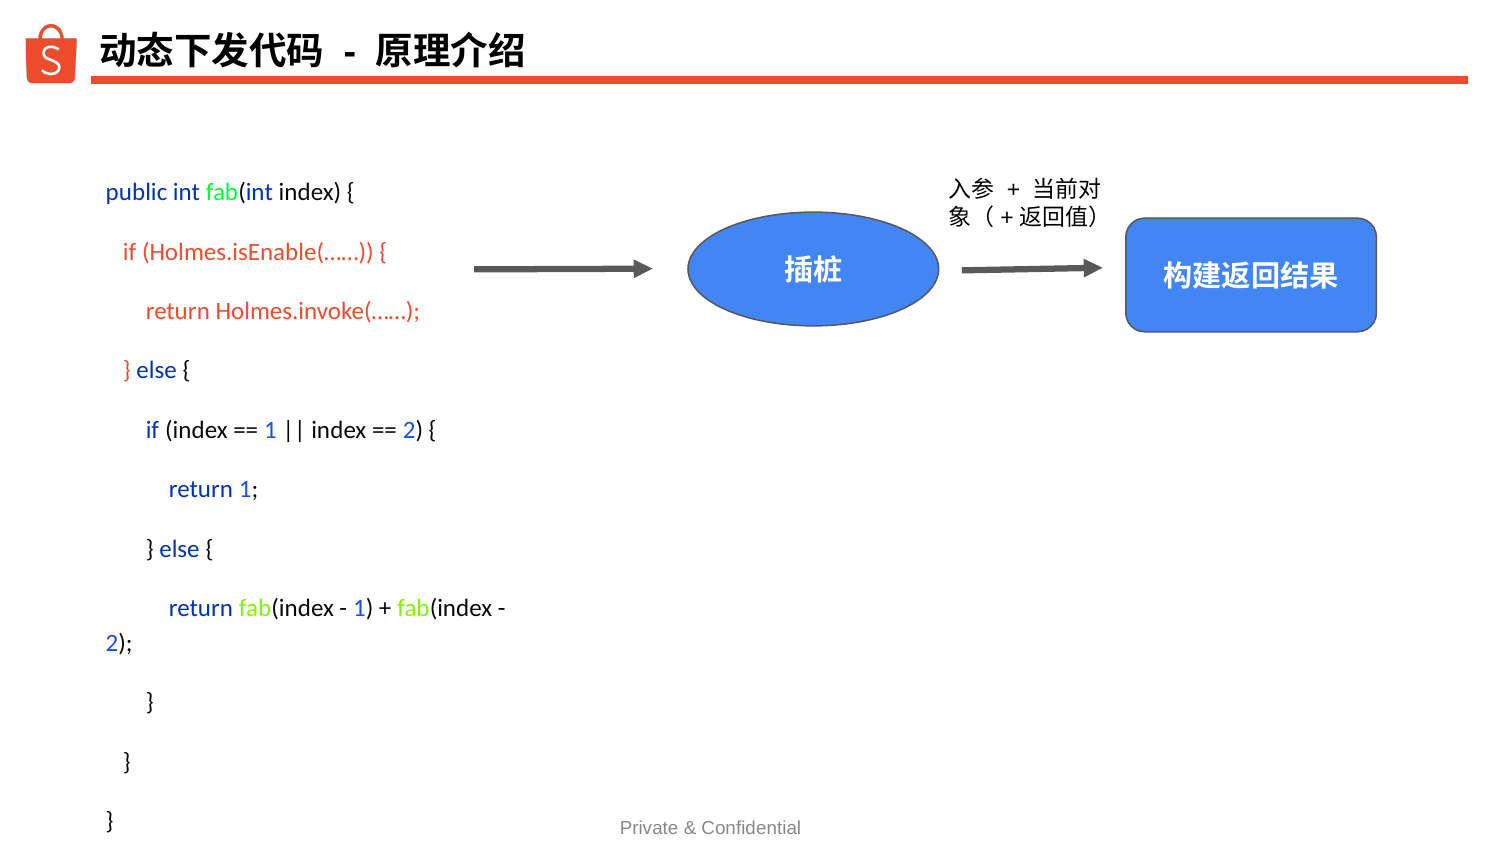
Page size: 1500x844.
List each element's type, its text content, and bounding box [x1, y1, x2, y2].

text_box public int fab(int index) { if (Holmes.isEnable(……)) { return Holmes.invoke(……); } else { if (index == 1 || index == 2) { return 1; } else { return fab(index - 1) + fab(index - 2); } } } [90, 156, 552, 844]
title 动态下发代码 - 原理介绍 [90, 9, 1413, 81]
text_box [961, 267, 1103, 271]
text_box 插桩 [687, 212, 939, 326]
text_box 构建返回结果 [1125, 218, 1377, 332]
picture [25, 24, 81, 86]
text_box Private & Confidential [552, 809, 958, 844]
text_box 入参 + 当前对象（+返回值） [933, 160, 1131, 245]
